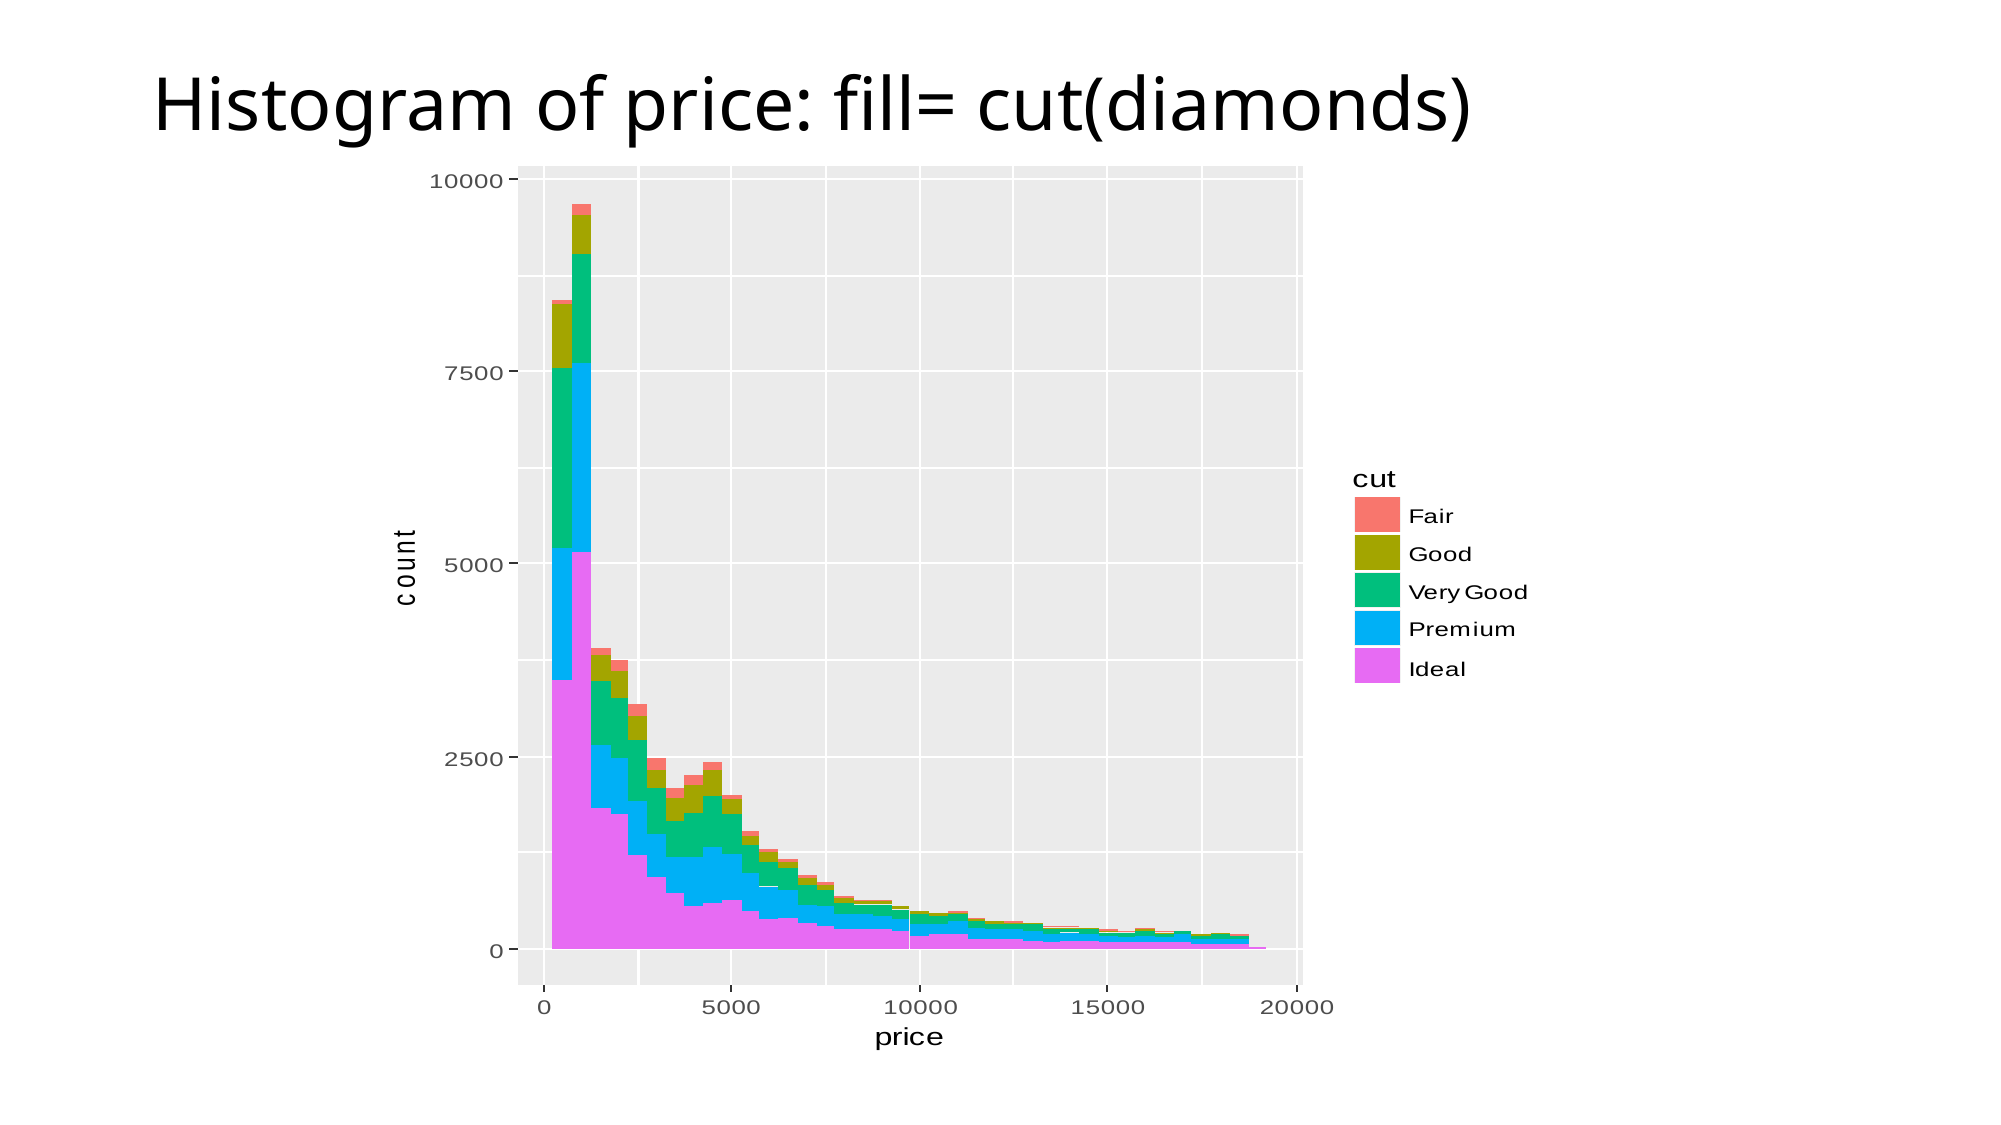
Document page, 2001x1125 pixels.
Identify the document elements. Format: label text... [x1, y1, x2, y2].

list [371, 154, 1560, 1061]
title Histogram of price: fill= cut(diamonds) [137, 59, 1863, 155]
